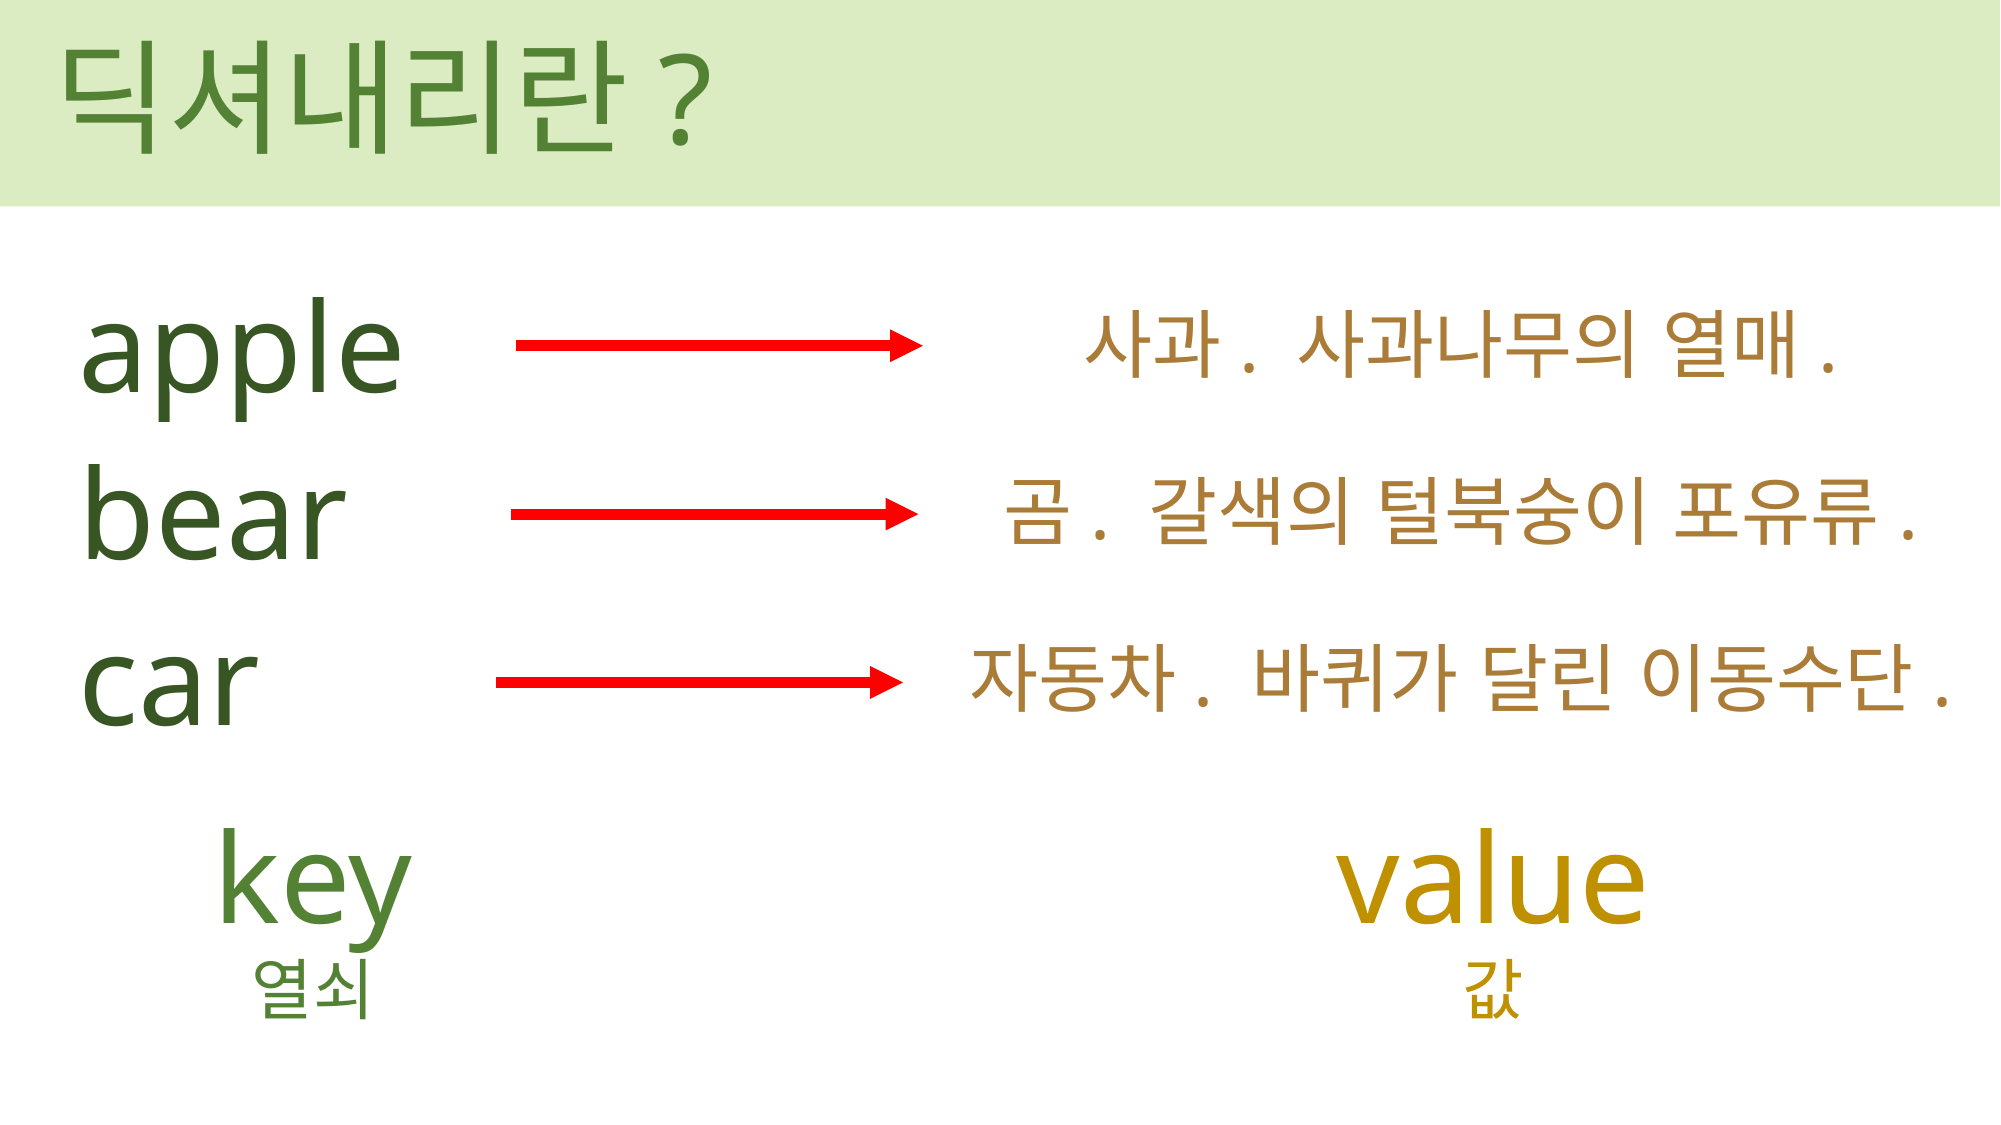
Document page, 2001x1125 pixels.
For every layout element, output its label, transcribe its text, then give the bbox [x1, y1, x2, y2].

text_box value 값 [1309, 790, 1678, 1036]
text_box 자동차. 바퀴가 달린 이동수단. [954, 623, 1968, 729]
text_box key 열쇠 [129, 790, 498, 1036]
text_box bear [63, 426, 1029, 592]
text_box 딕셔내리란? [38, 12, 1861, 178]
text_box [0, 0, 2000, 207]
text_box 사과. 사과나무의 열매. [1068, 289, 1854, 395]
text_box apple [63, 260, 1029, 425]
text_box 곰. 갈색의 털북숭이 포유류. [988, 456, 1933, 562]
text_box car [63, 593, 1029, 759]
